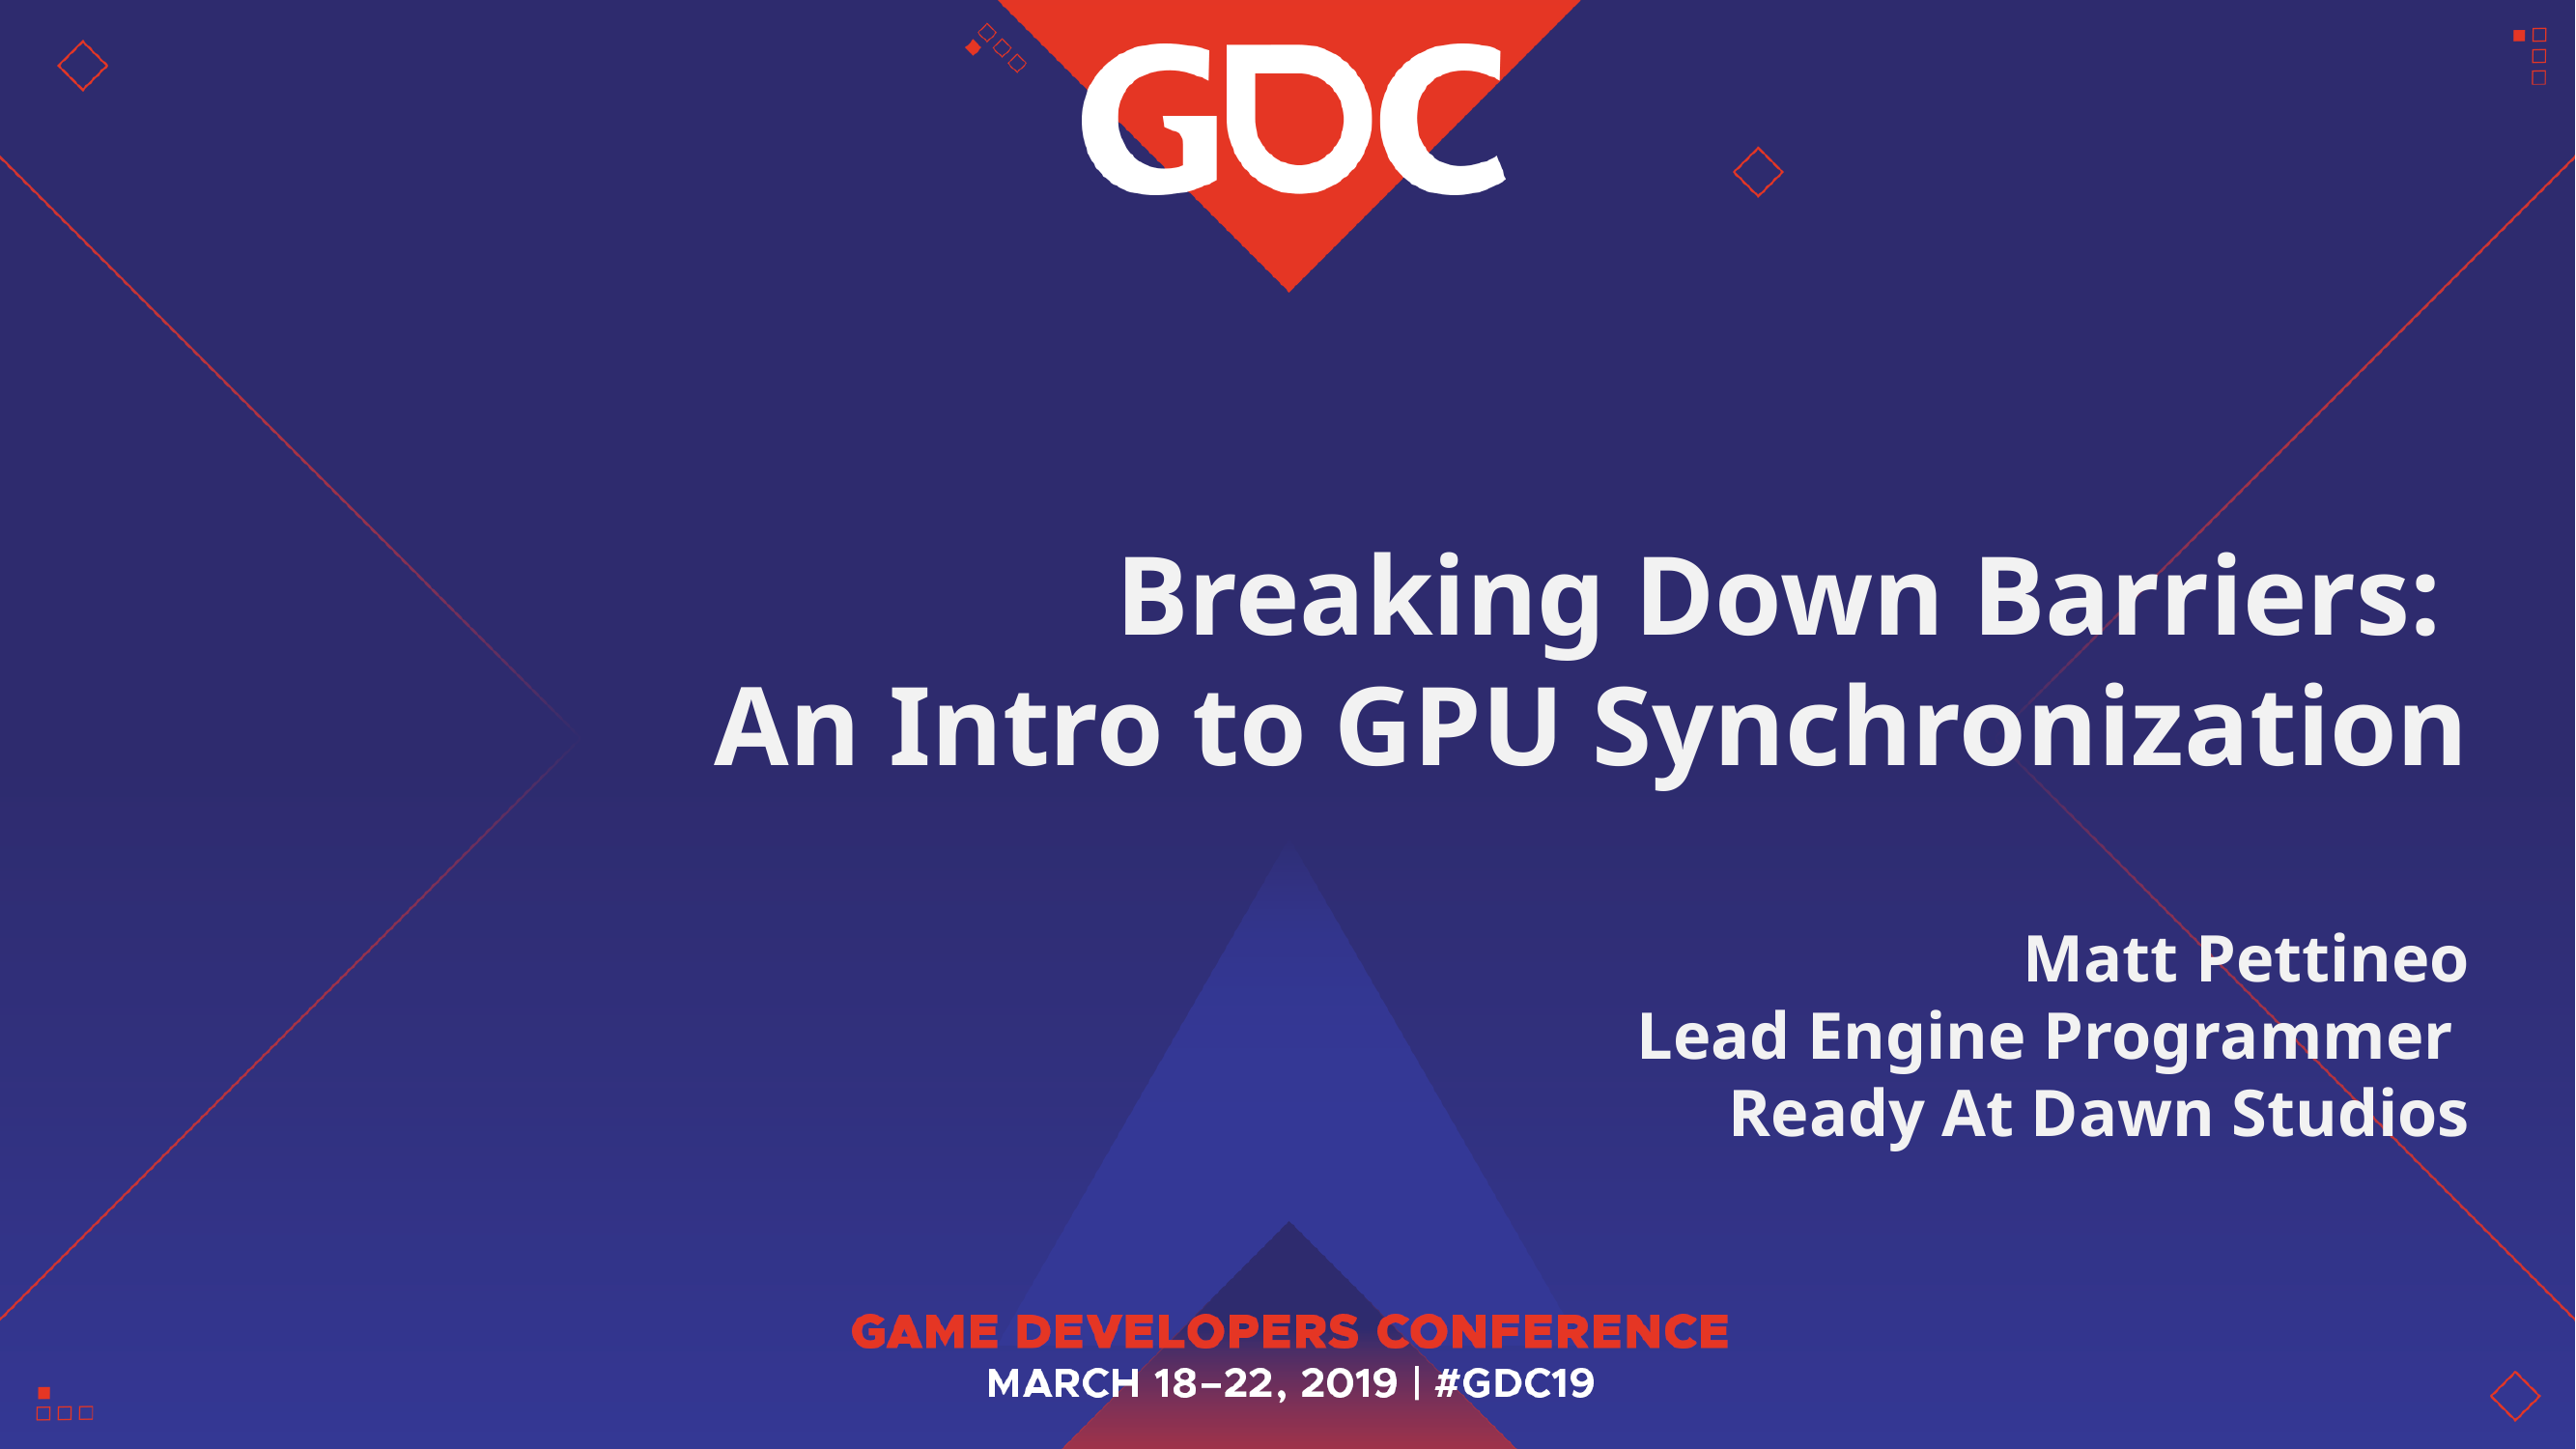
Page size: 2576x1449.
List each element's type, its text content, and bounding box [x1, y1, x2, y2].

picture [0, 0, 2575, 1449]
title Breaking Down Barriers: An Intro to GPU Synchronization Matt Pettineo Lead Engine Programmer Ready At Dawn Studios [92, 513, 2483, 936]
